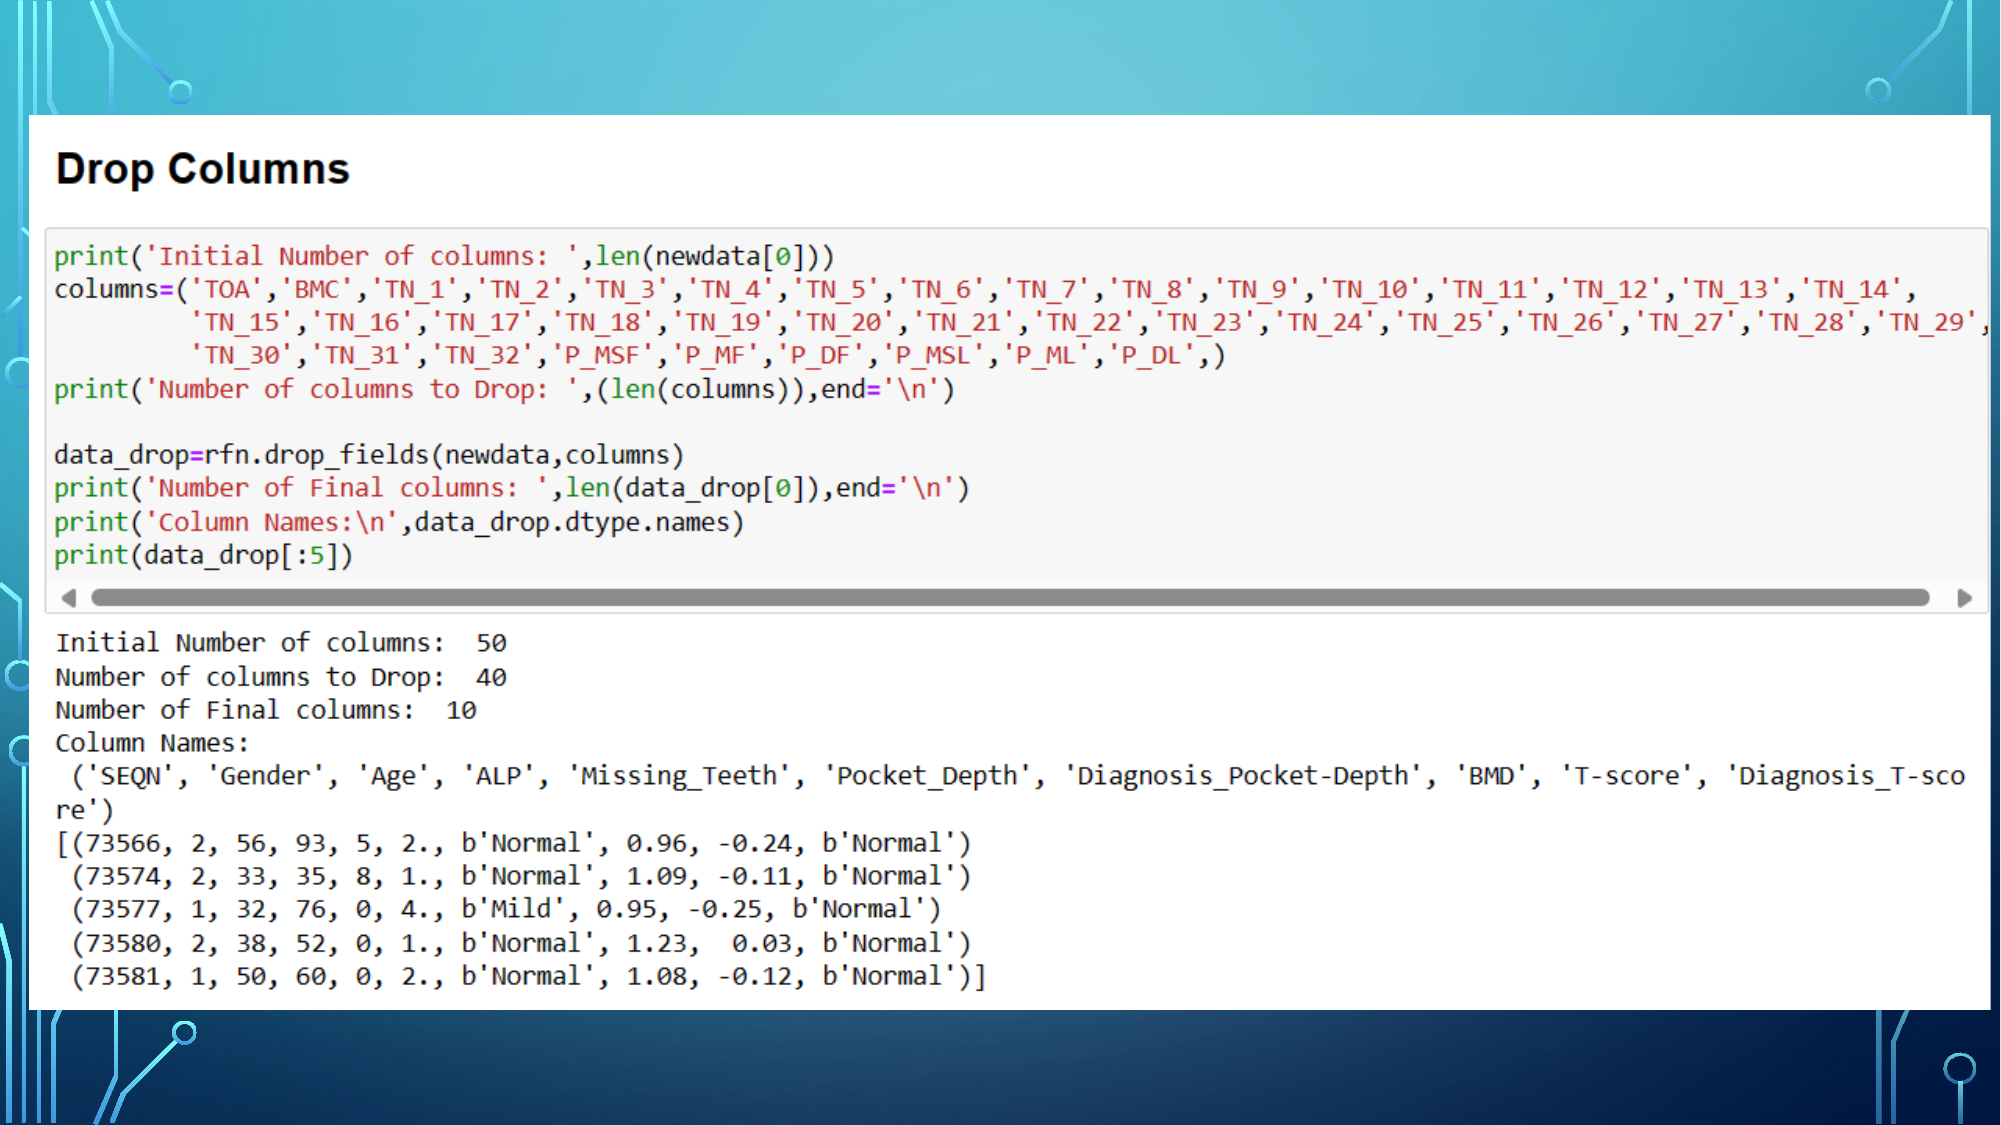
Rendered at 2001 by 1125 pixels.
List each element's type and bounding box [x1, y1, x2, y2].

picture [28, 115, 1991, 1010]
